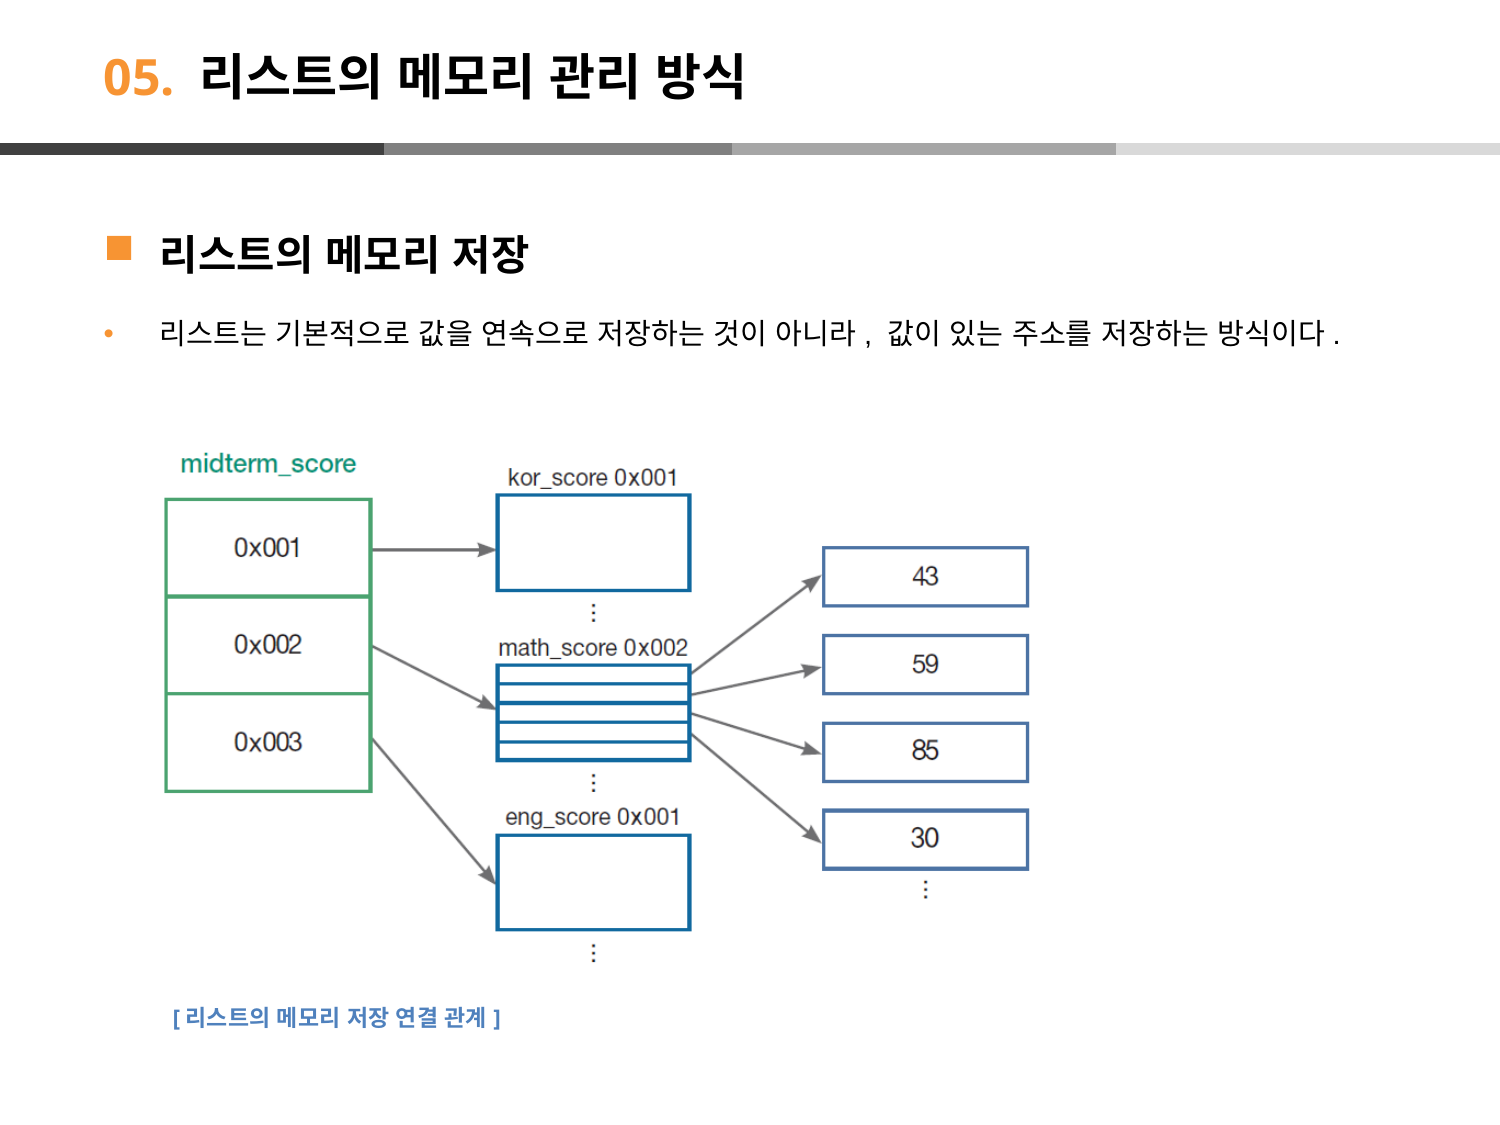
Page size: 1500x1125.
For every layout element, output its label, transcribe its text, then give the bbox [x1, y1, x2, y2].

list 리스트의 메모리 저장 [88, 196, 1436, 291]
text_box 리스트는 기본적으로 값을 연속으로 저장하는 것이 아니라, 값이 있는 주소를 저장하는 방식이다. [88, 290, 1365, 421]
text_box [리스트의 메모리 저장 연결 관계] [157, 987, 619, 1047]
picture [159, 444, 1039, 972]
title 05. 리스트의 메모리 관리 방식 [88, 30, 1211, 121]
